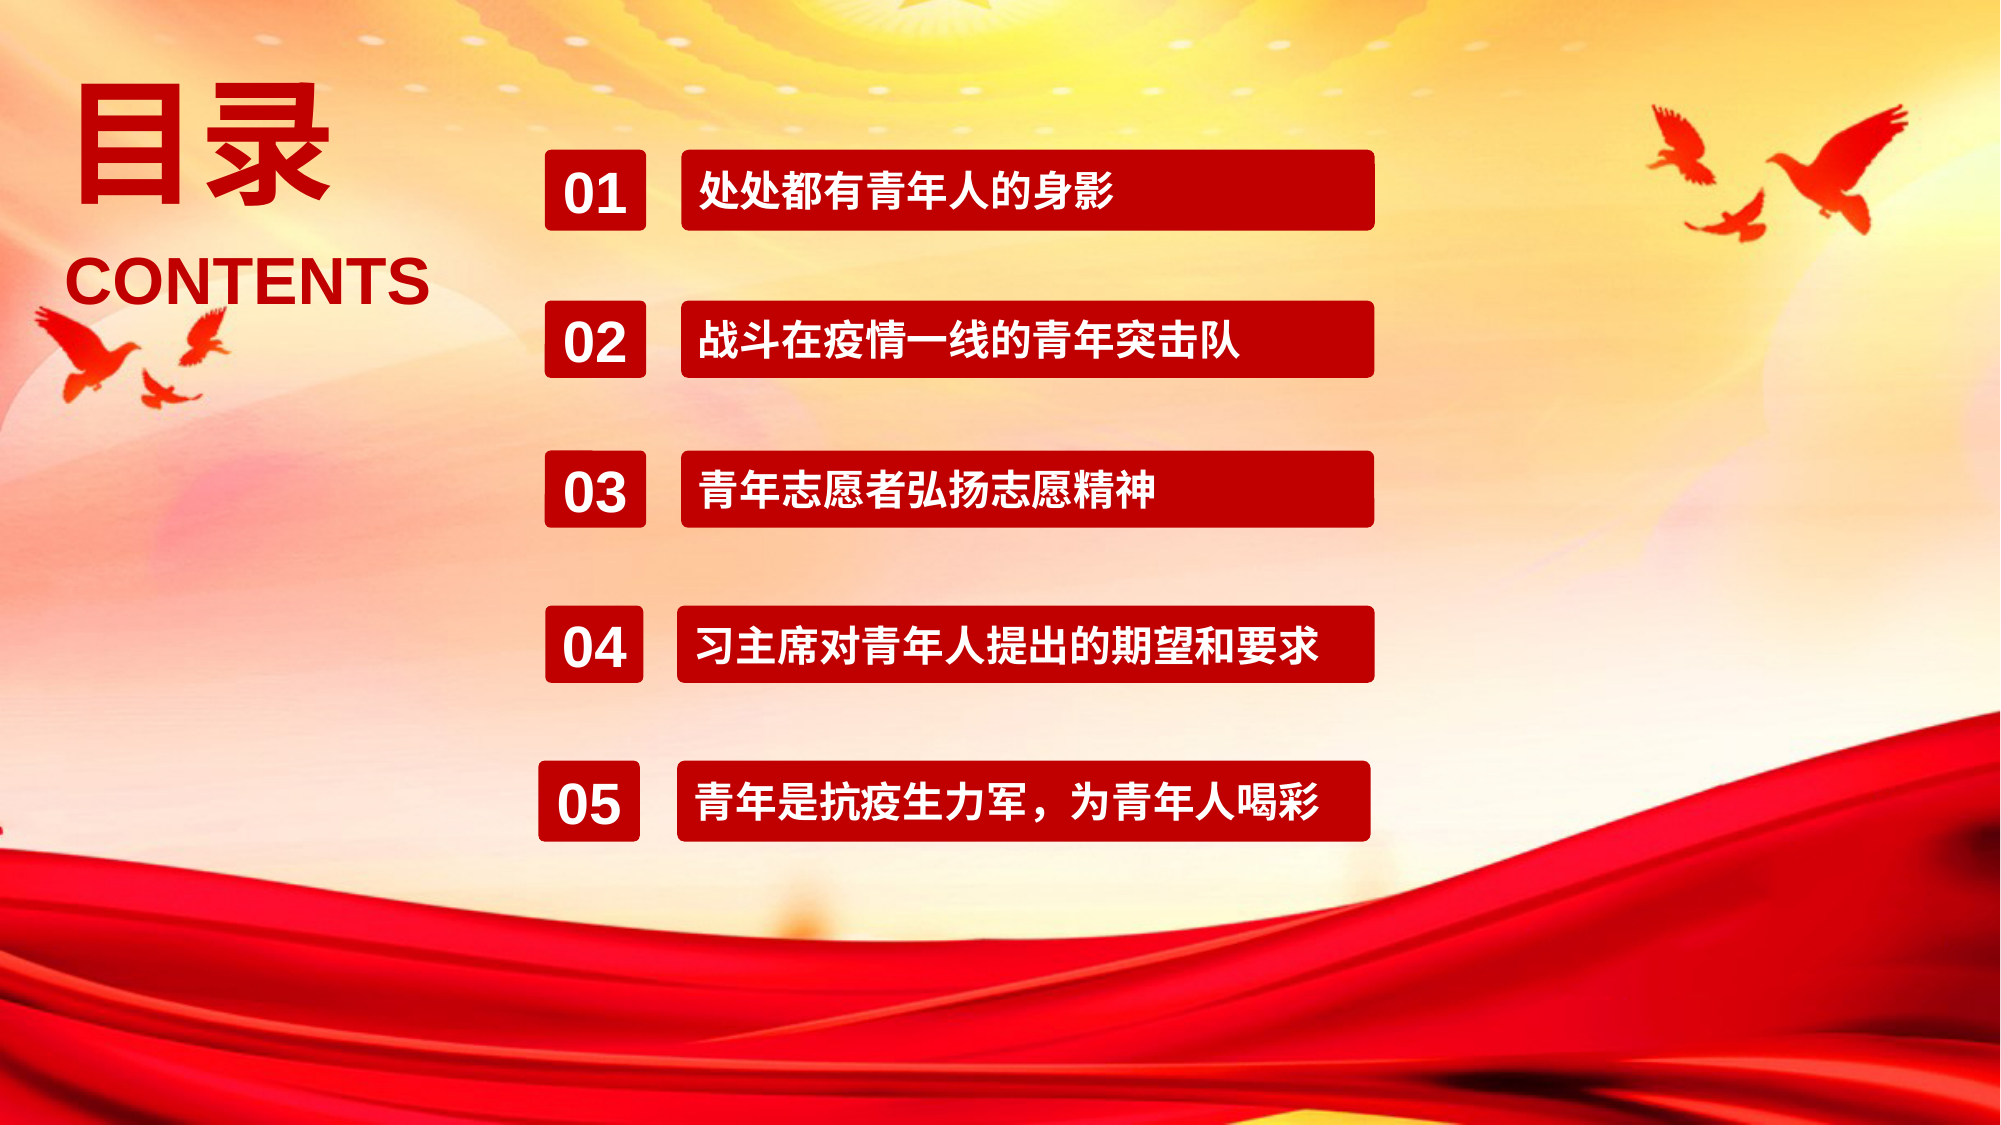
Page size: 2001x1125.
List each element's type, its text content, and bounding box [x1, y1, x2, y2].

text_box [538, 760, 1371, 842]
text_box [545, 605, 1375, 683]
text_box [544, 450, 1375, 528]
text_box 目录 [47, 48, 395, 229]
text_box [544, 300, 1375, 378]
text_box CONTENTS [49, 230, 447, 326]
picture [0, 0, 2001, 1125]
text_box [544, 149, 1375, 231]
